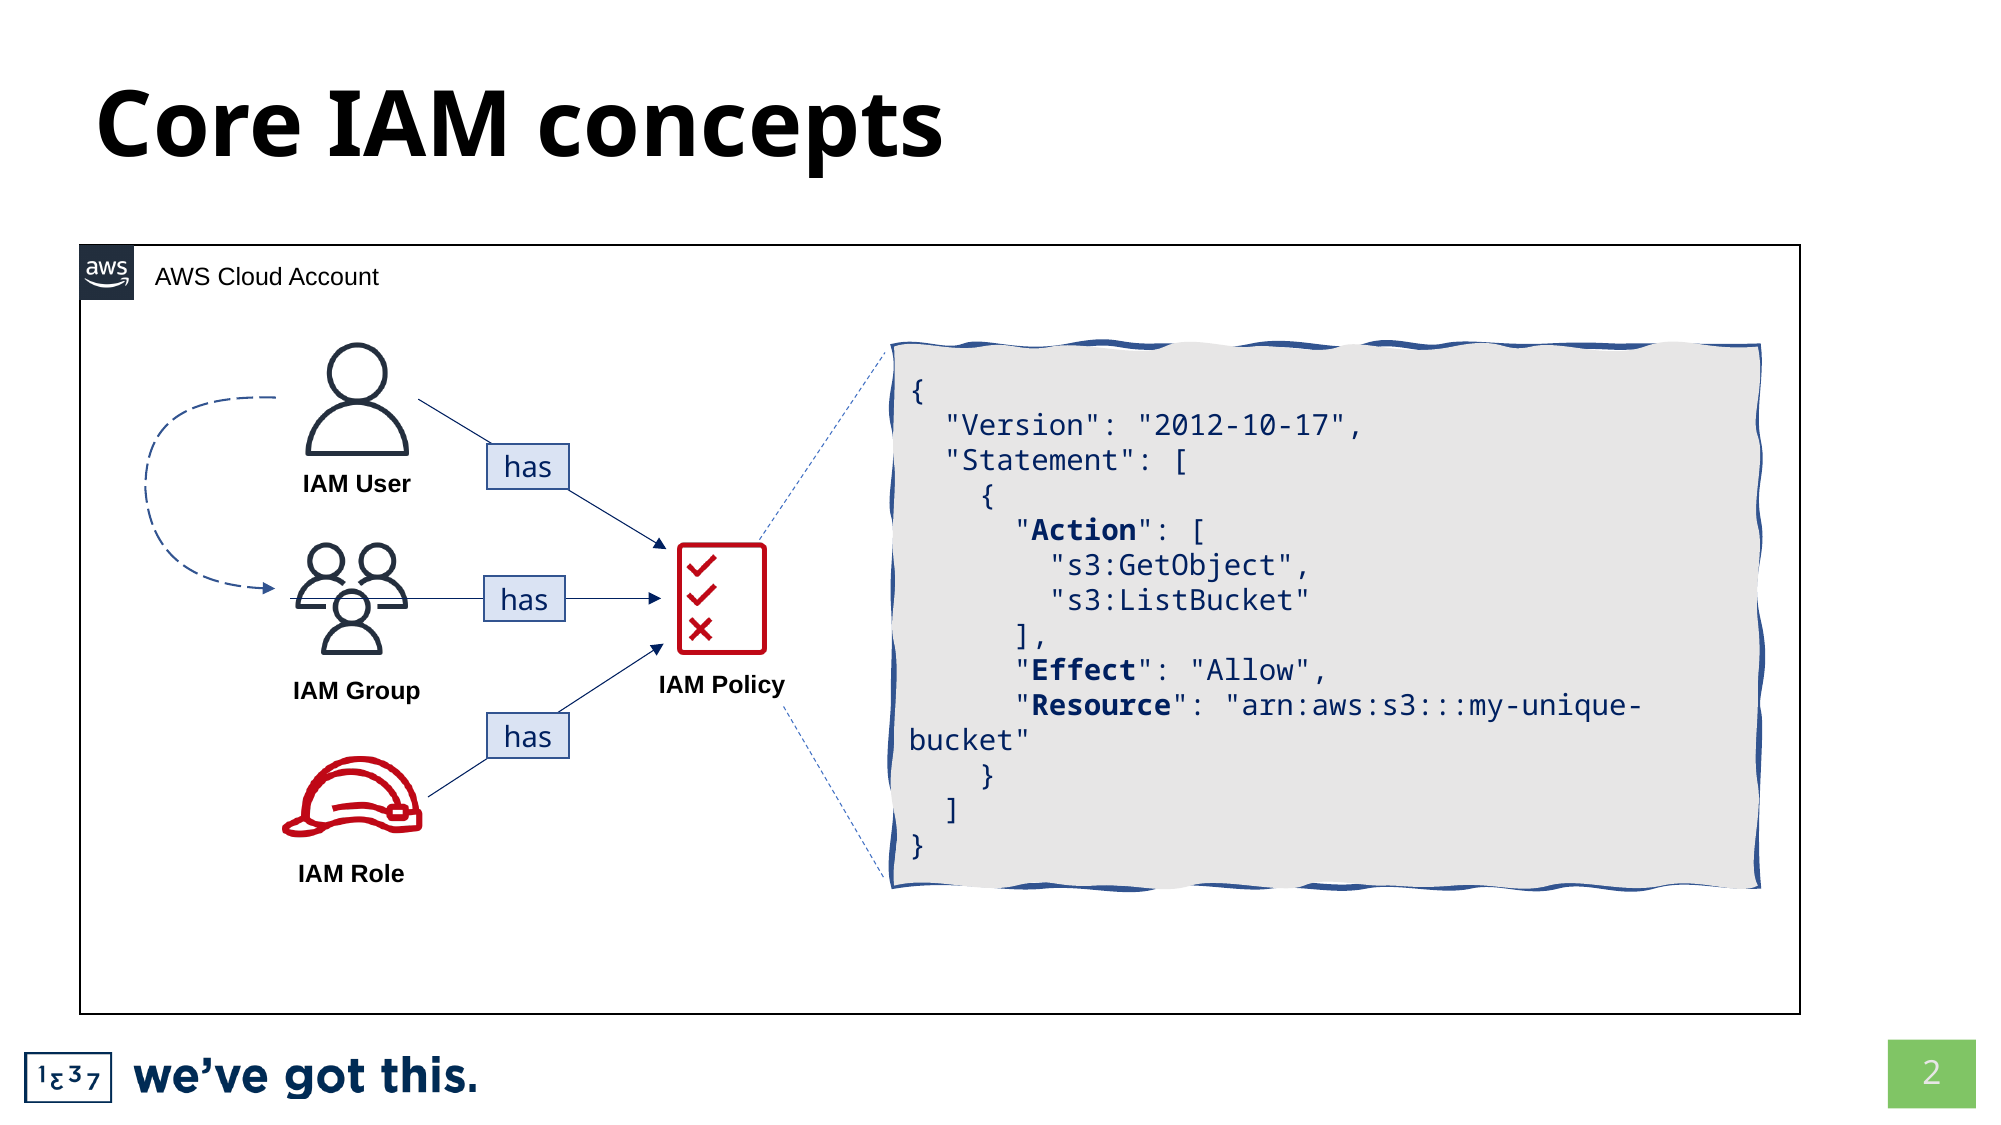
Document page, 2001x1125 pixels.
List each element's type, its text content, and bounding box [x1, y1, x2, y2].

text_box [759, 352, 885, 540]
text_box AWS Cloud Account [79, 244, 1801, 1015]
text_box { "Version": "2012-10-17", "Statement": [ { "Action": [ "s3:GetObject", "s3:ListBucket" ], "Effect": "Allow", "Resource": "arn:aws:s3:::my-unique-bucket" } ] } [889, 341, 1764, 891]
text_box has [483, 575, 566, 598]
text_box [144, 396, 276, 595]
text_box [427, 643, 664, 797]
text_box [783, 706, 885, 880]
title Core IAM concepts [79, 59, 1863, 193]
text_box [418, 399, 667, 550]
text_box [269, 537, 446, 713]
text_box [269, 337, 446, 506]
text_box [634, 537, 811, 707]
text_box has [483, 599, 566, 622]
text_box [263, 720, 440, 897]
picture [79, 245, 134, 300]
